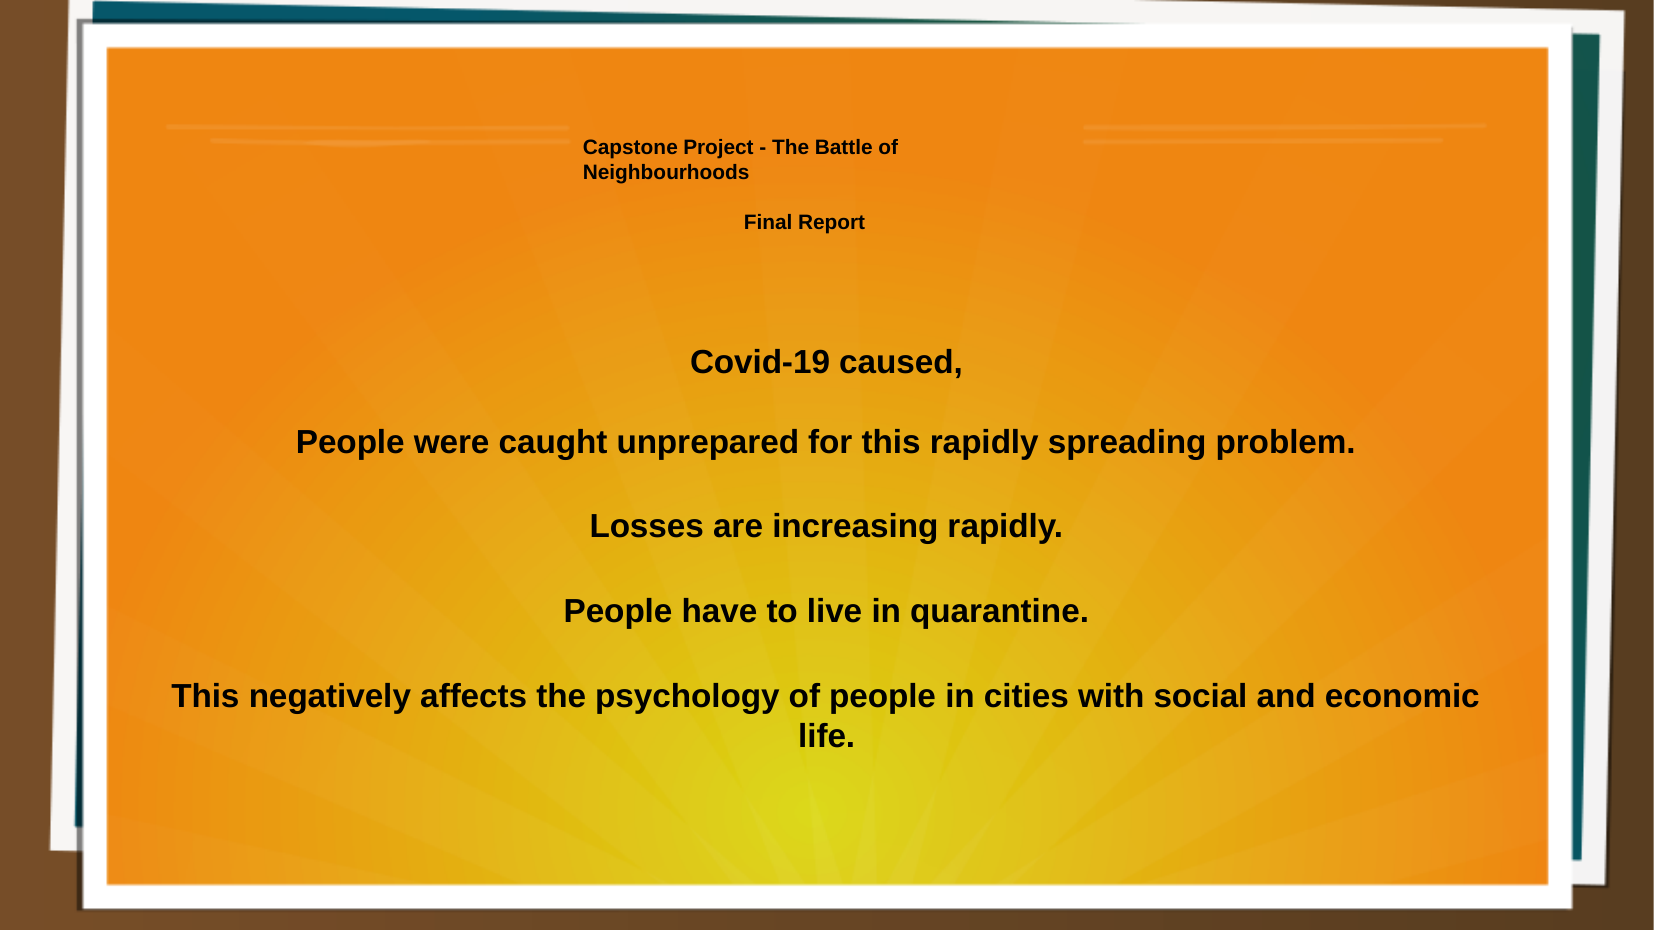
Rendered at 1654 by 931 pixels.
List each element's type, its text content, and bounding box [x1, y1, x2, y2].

picture [0, 0, 1654, 930]
text_box [566, 56, 1087, 183]
text_box Covid-19 caused, People were caught unprepared for this rapidly spreading problem. Losses are increasing rapidly. People have to live in quarantine. This negatively affects the psychology of people in cities with social and economic life. [162, 183, 1491, 856]
text_box Capstone Project - The Battle of Neighbourhoods Final Report [568, 125, 1086, 211]
